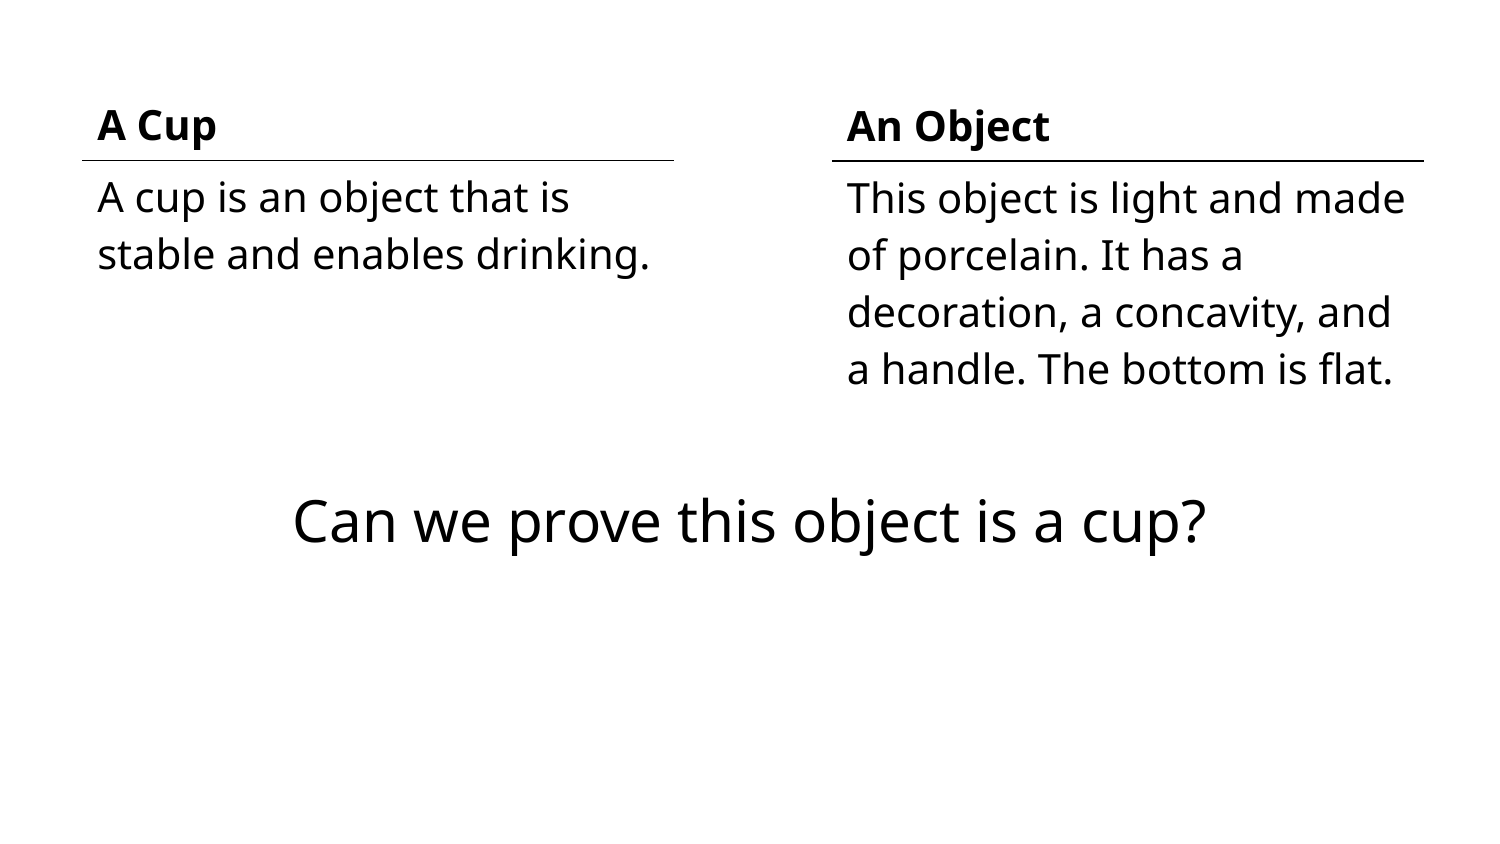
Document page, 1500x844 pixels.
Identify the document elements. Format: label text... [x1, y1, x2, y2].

table_header A Cup [82, 89, 674, 160]
table_header An Object [832, 89, 1424, 160]
table_cell A cup is an object that is stable and enables drinking. [82, 161, 674, 290]
table_cell This object is light and made of porcelain. It has a decoration, a concavity, and a handle. The bottom is flat. [832, 162, 1424, 404]
text_box Can we prove this object is a cup? [0, 434, 1500, 605]
